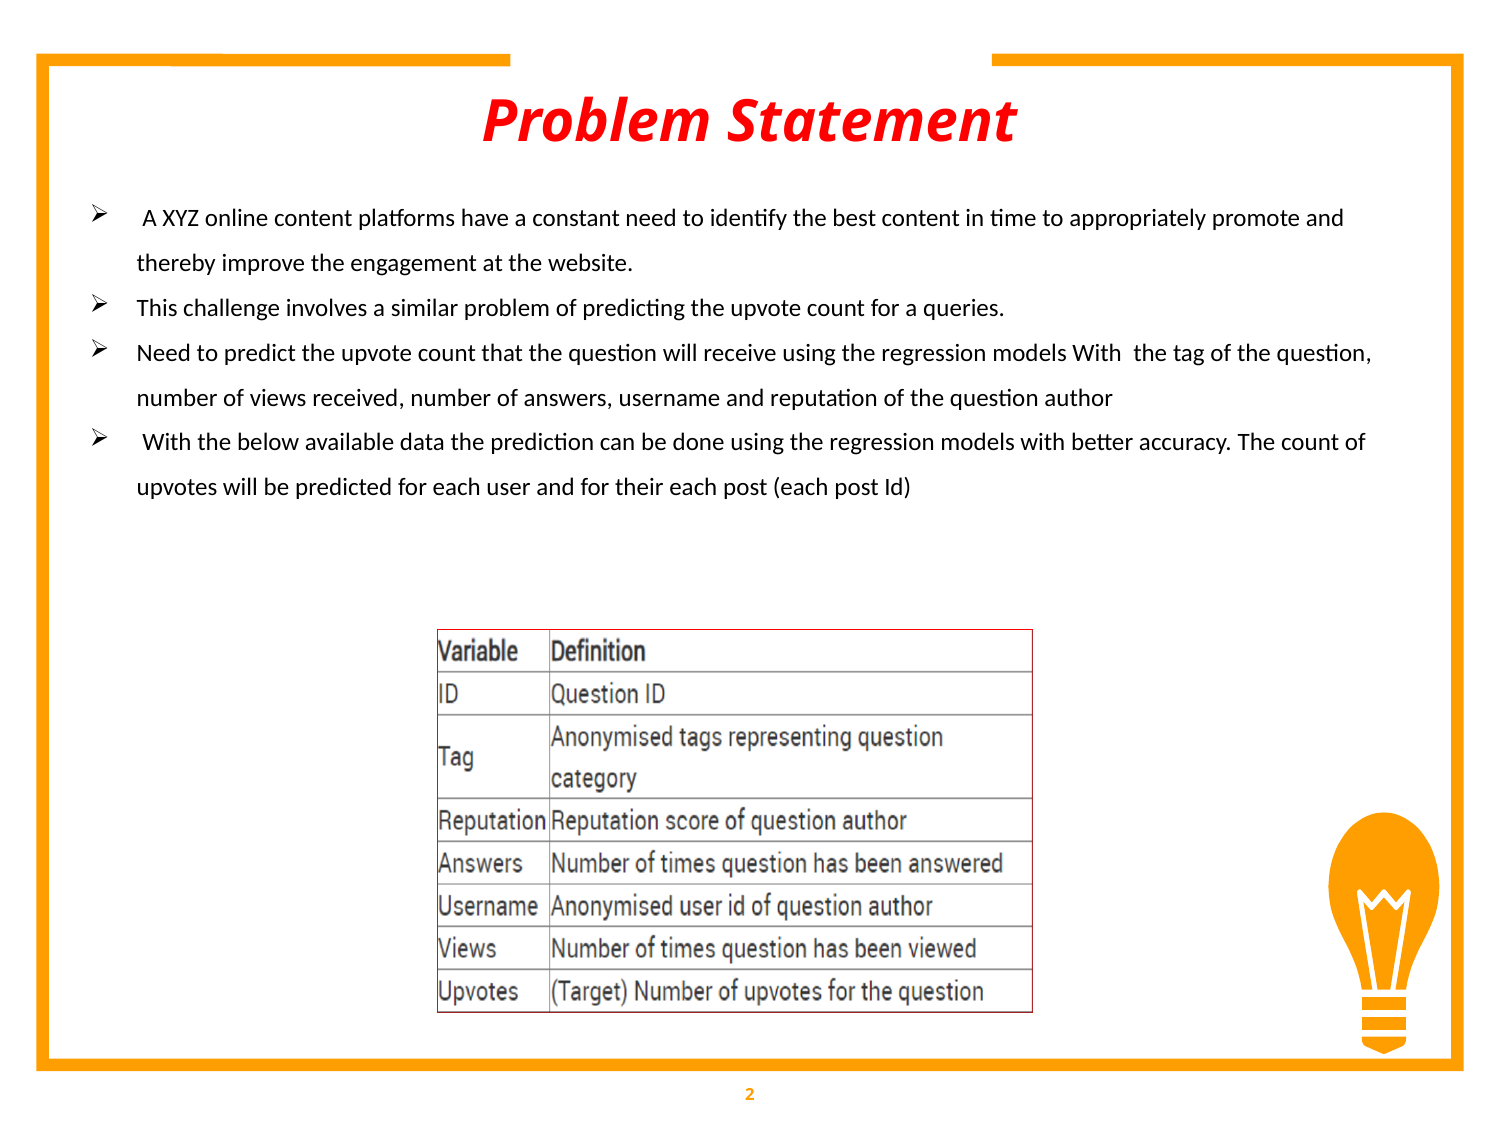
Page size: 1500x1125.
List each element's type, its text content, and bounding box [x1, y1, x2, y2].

title Problem Statement [425, 79, 1074, 158]
slide_number 2 [0, 1065, 1500, 1125]
picture [437, 628, 1034, 1013]
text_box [1328, 812, 1440, 1055]
text_box A XYZ online content platforms have a constant need to identify the best content in time to appropriately promote and thereby improve the engagement at the website. This challenge involves a similar problem of predicting the upvote count for a queries. Need to predict the upvote count that the question will receive using the regression models With the tag of the question, number of views received, number of answers, username and reputation of the question author With the below available data the prediction can be done using the regression models with better accuracy. The count of upvotes will be predicted for each user and for their each post (each post Id) [74, 179, 1438, 508]
